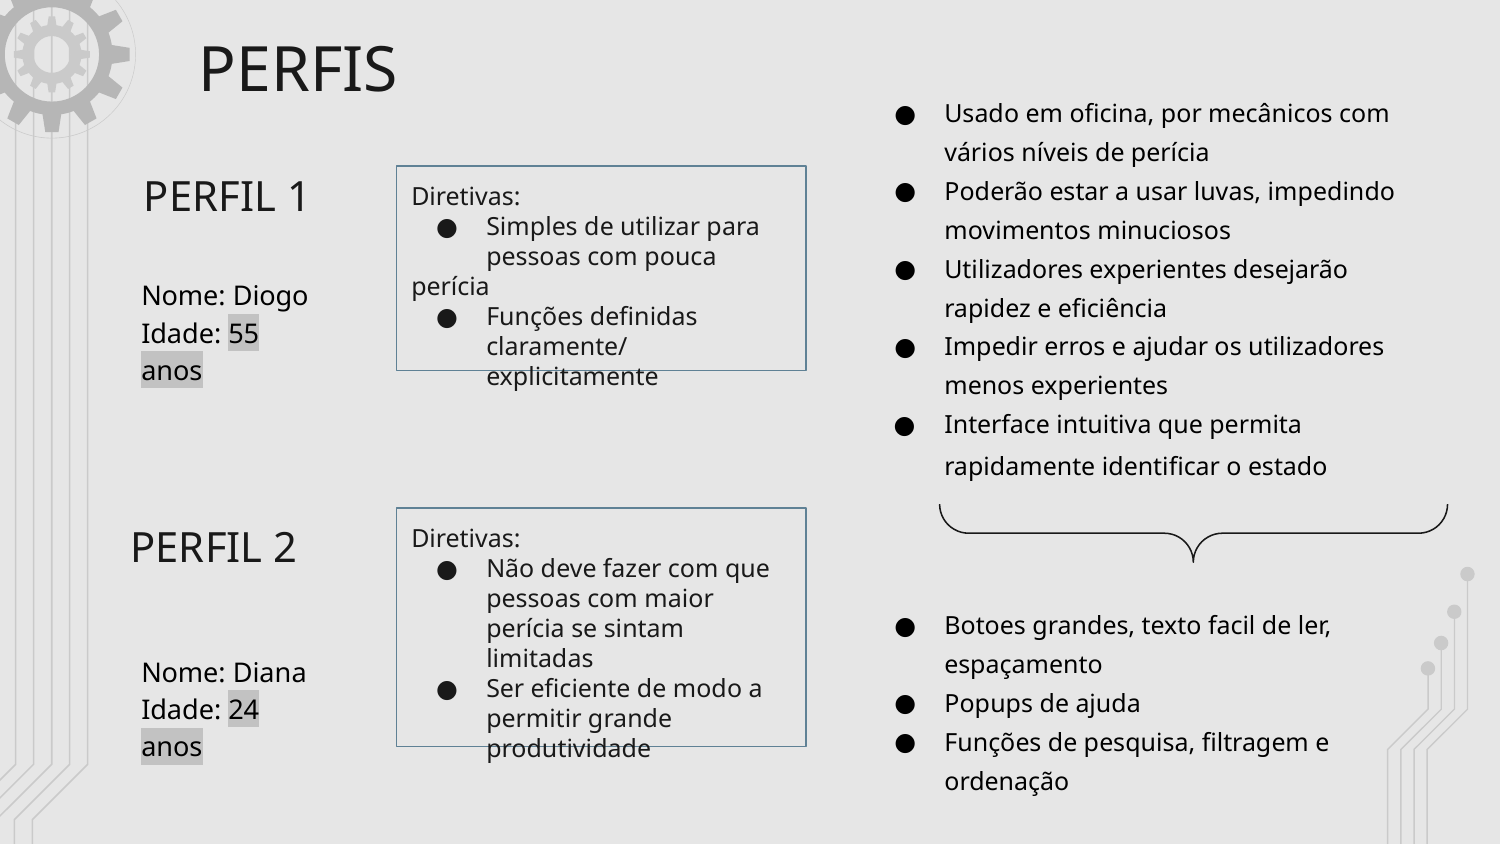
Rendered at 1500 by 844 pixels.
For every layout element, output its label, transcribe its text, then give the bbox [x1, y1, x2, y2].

text_box [939, 504, 1448, 563]
title PERFIS [184, 13, 784, 108]
subtitle Nome: Diogo Idade: 55 anos [126, 258, 342, 371]
subtitle PERFIL 2 [115, 516, 360, 586]
subtitle Usado em oficina, por mecânicos com vários níveis de perícia Poderão estar a usar luvas, impedindo movimentos minuciosos Utilizadores experientes desejarão rapidez e eficiência Impedir erros e ajudar os utilizadores menos experientes Interface intuitiva que permita rapidamente identificar o estado [854, 73, 1455, 463]
subtitle PERFIL 1 [128, 165, 366, 235]
subtitle Botoes grandes, texto facil de ler, espaçamento Popups de ajuda Funções de pesquisa, filtragem e ordenação [854, 585, 1422, 815]
text_box Diretivas: Simples de utilizar para pessoas com pouca perícia Funções definidas claramente/explicitamente [396, 165, 806, 371]
text_box Diretivas: Não deve fazer com que pessoas com maior perícia se sintam limitadas Ser eficiente de modo a permitir grande produtividade [396, 507, 806, 747]
subtitle Nome: Diana Idade: 24 anos [126, 635, 342, 747]
